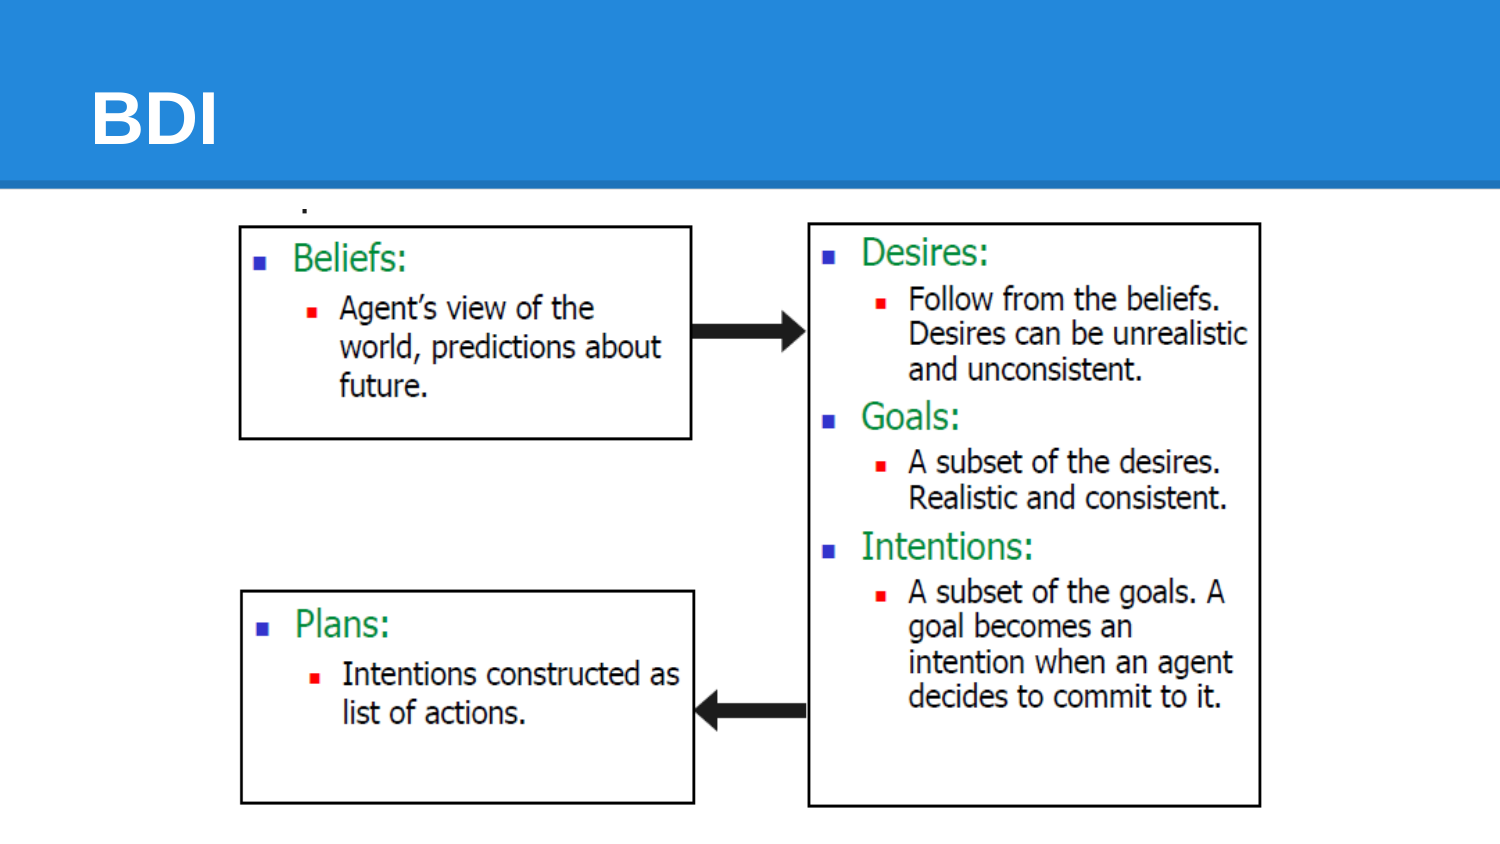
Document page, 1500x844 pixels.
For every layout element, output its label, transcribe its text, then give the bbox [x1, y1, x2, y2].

title BDI [75, 33, 1425, 175]
picture [227, 209, 1273, 827]
